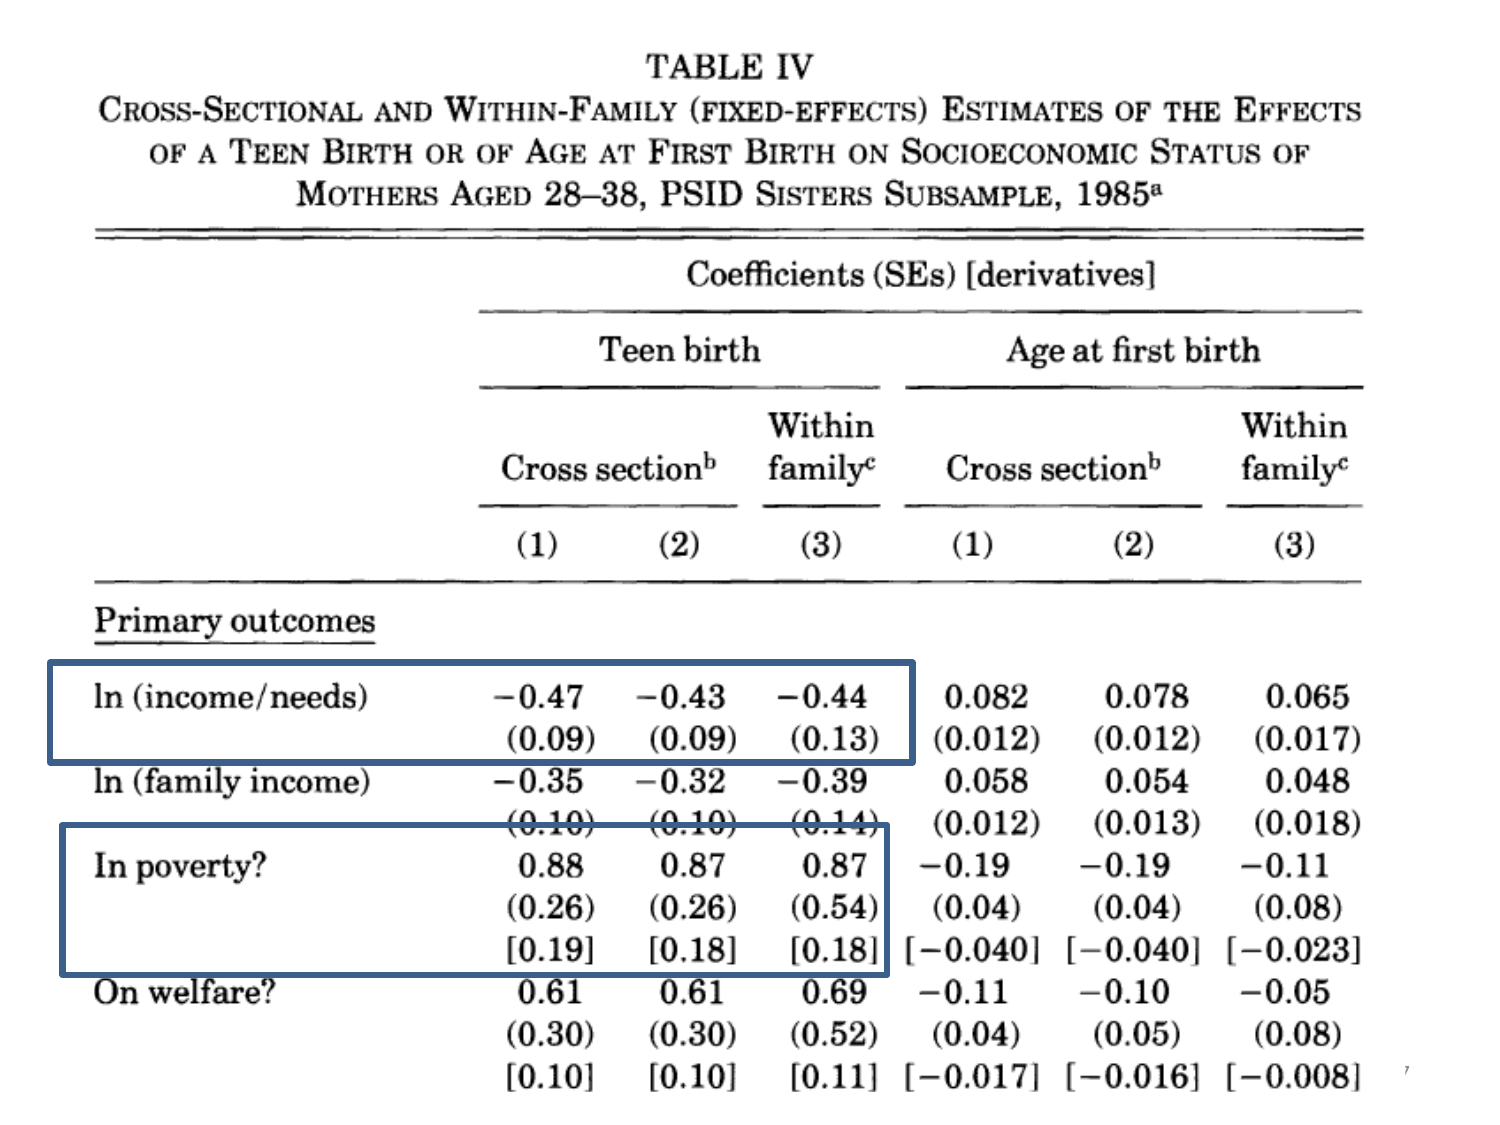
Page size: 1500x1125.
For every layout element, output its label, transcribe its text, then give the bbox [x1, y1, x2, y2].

slide_number 27 [1074, 1042, 1425, 1103]
picture [93, 34, 1406, 1093]
text_box [48, 660, 88, 764]
text_box [60, 823, 88, 977]
